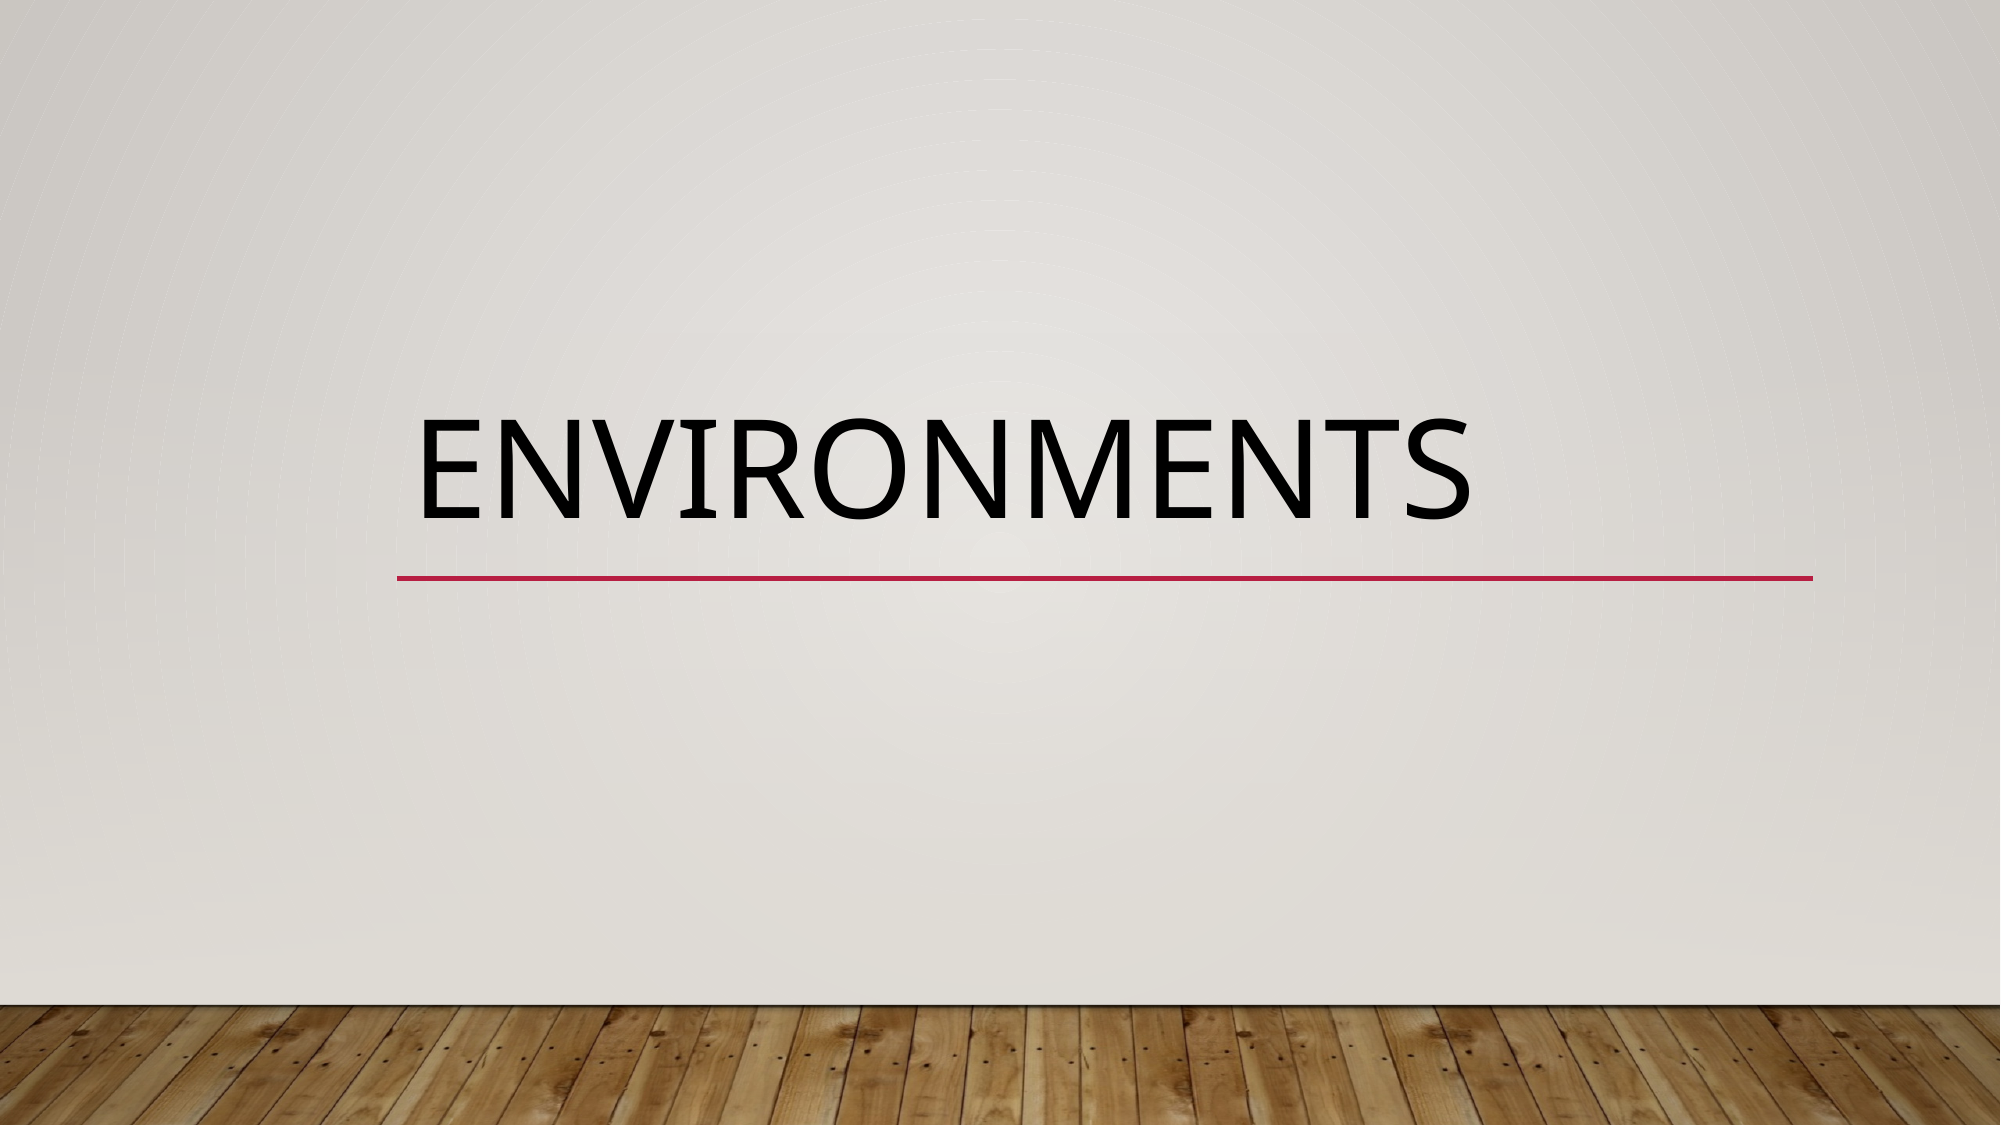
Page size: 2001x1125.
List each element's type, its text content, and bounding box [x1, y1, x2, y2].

title Environments [396, 131, 1814, 549]
picture [0, 1005, 2000, 1125]
